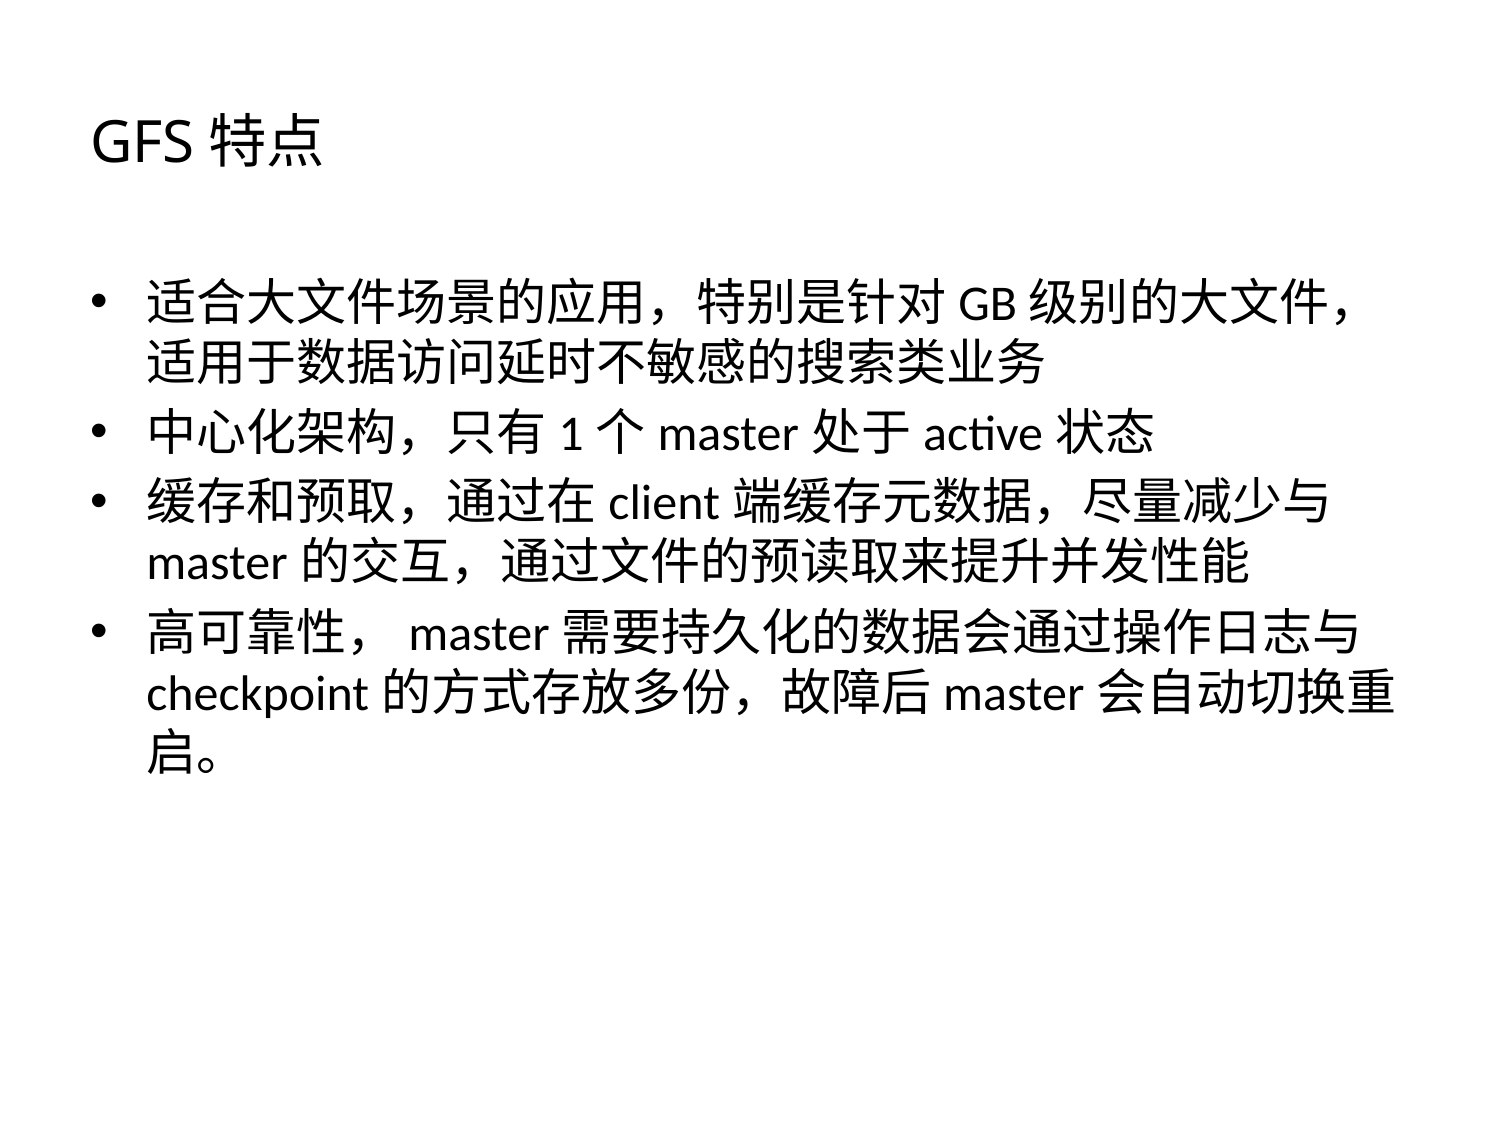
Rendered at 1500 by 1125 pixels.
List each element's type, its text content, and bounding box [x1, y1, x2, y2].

list 适合大文件场景的应用，特别是针对GB级别的大文件，适用于数据访问延时不敏感的搜索类业务 中心化架构，只有1个master处于active状态 缓存和预取，通过在client端缓存元数据，尽量减少与master的交互，通过文件的预读取来提升并发性能 高可靠性，master需要持久化的数据会通过操作日志与checkpoint的方式存放多份，故障后master会自动切换重启。 [75, 262, 1425, 1005]
title GFS特点 [75, 45, 1425, 233]
